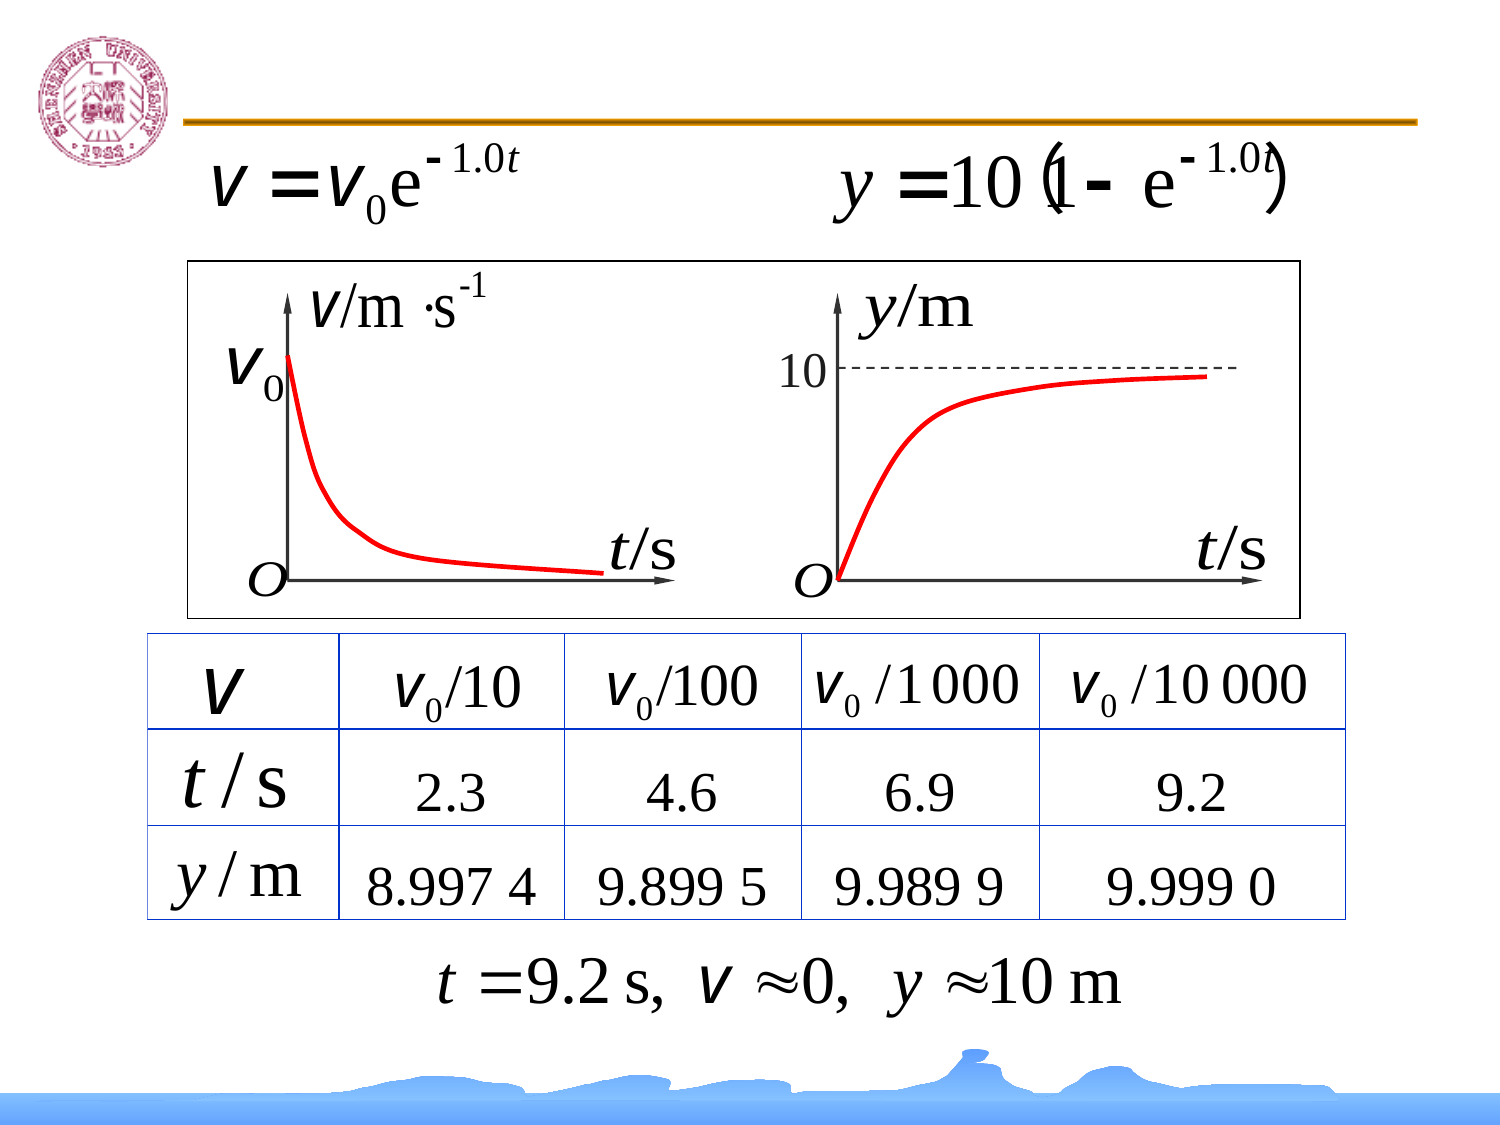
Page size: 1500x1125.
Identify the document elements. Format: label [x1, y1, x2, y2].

text_box [762, 267, 1282, 610]
text_box [187, 260, 1300, 619]
text_box [147, 632, 1348, 1032]
text_box [198, 124, 534, 244]
picture [23, 23, 188, 176]
text_box [212, 255, 692, 610]
text_box [820, 123, 1319, 240]
